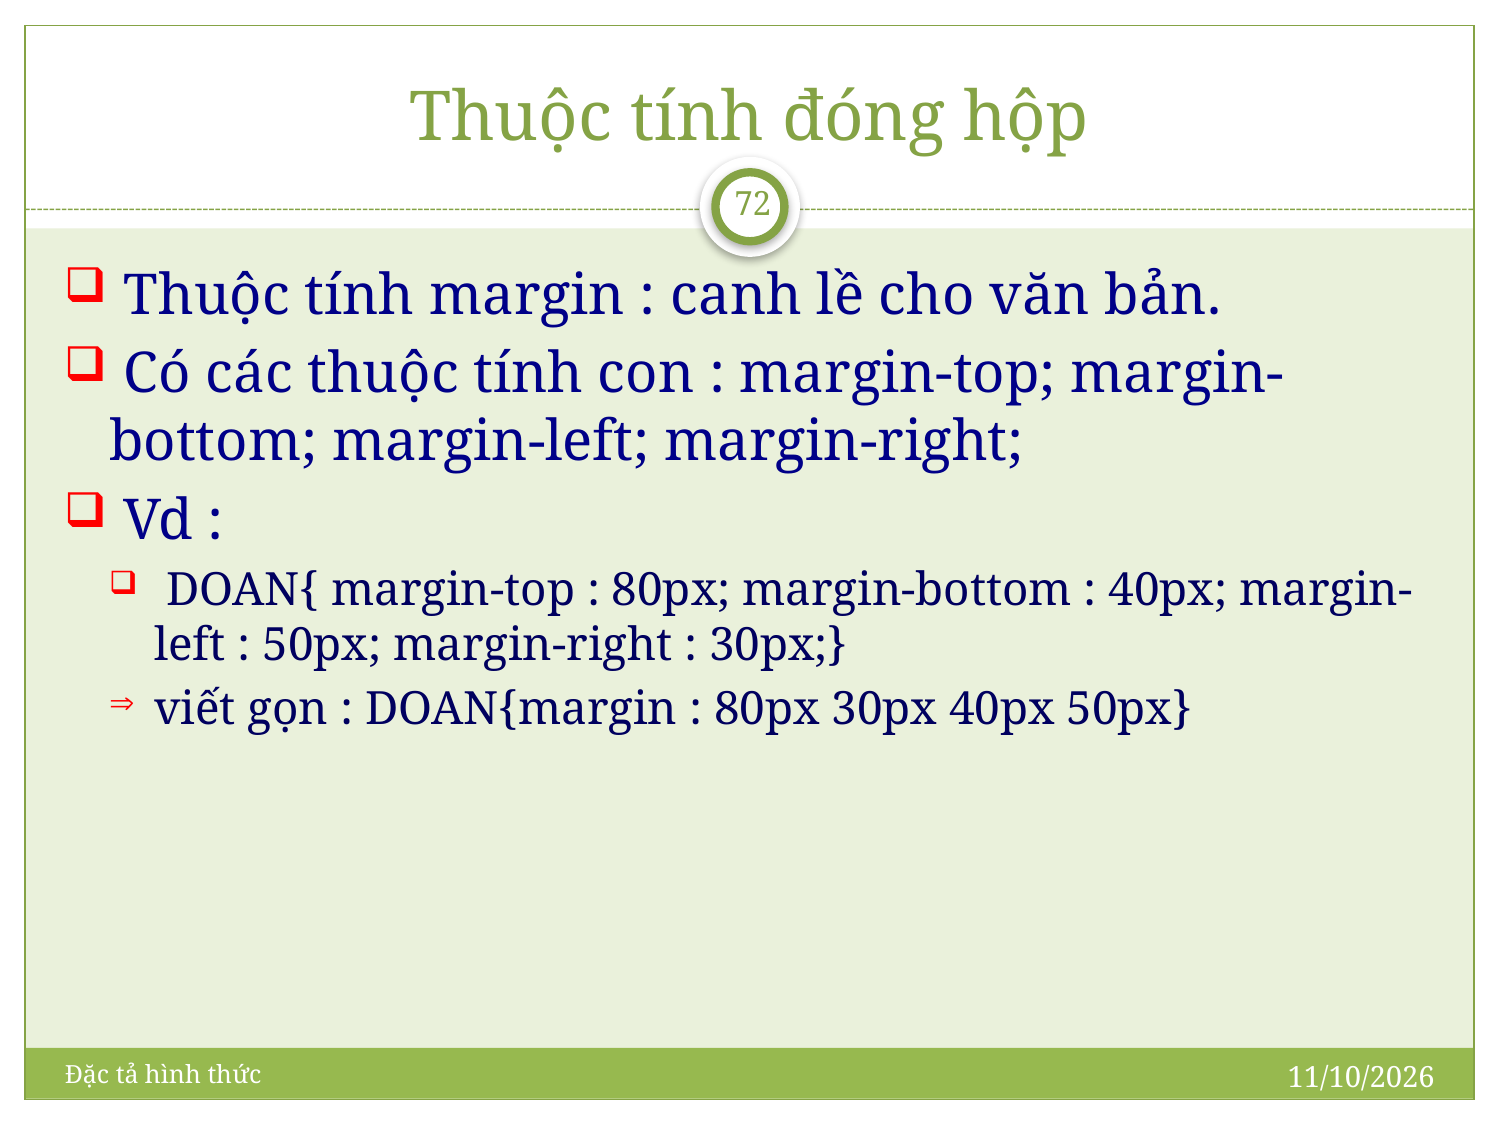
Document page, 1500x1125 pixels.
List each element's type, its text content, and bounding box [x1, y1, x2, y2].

footer Đặc tả hình thức [50, 1051, 638, 1112]
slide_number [950, 1050, 1450, 1111]
slide_number 72 [715, 168, 791, 241]
title Thuộc tính đóng hộp [49, 37, 1450, 162]
list Thuộc tính margin : canh lề cho văn bản. Có các thuộc tính con : margin-top; margin-bottom; margin-left; margin-right; Vd : DOAN{ margin-top : 80px; margin-bottom : 40px; margin-left : 50px; margin-right : 30px;} viết gọn : DOAN{margin : 80px 30px 40px 50px} [49, 250, 1445, 1001]
